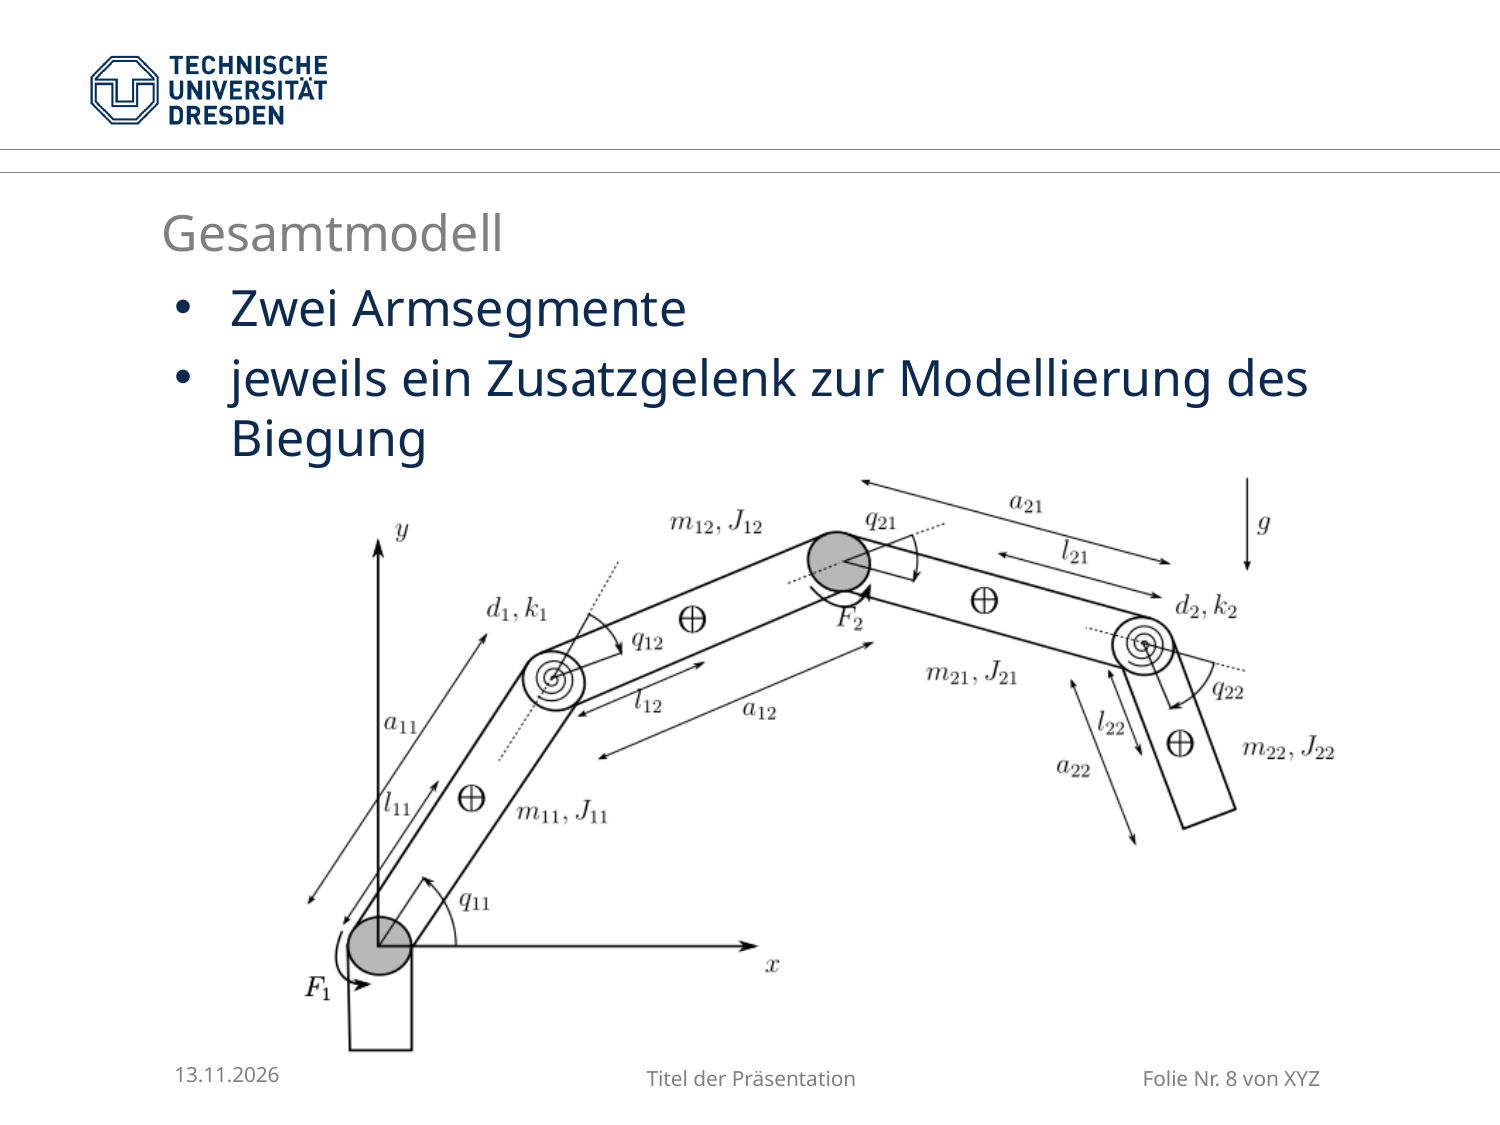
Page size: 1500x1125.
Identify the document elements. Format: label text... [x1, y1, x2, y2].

picture [281, 455, 1357, 1065]
picture [90, 54, 327, 125]
list Zwei Armsegmente jeweils ein Zusatzgelenk zur Modellierung des Biegung [159, 268, 1388, 597]
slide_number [159, 1045, 510, 1106]
title Gesamtmodell [146, 160, 1366, 302]
